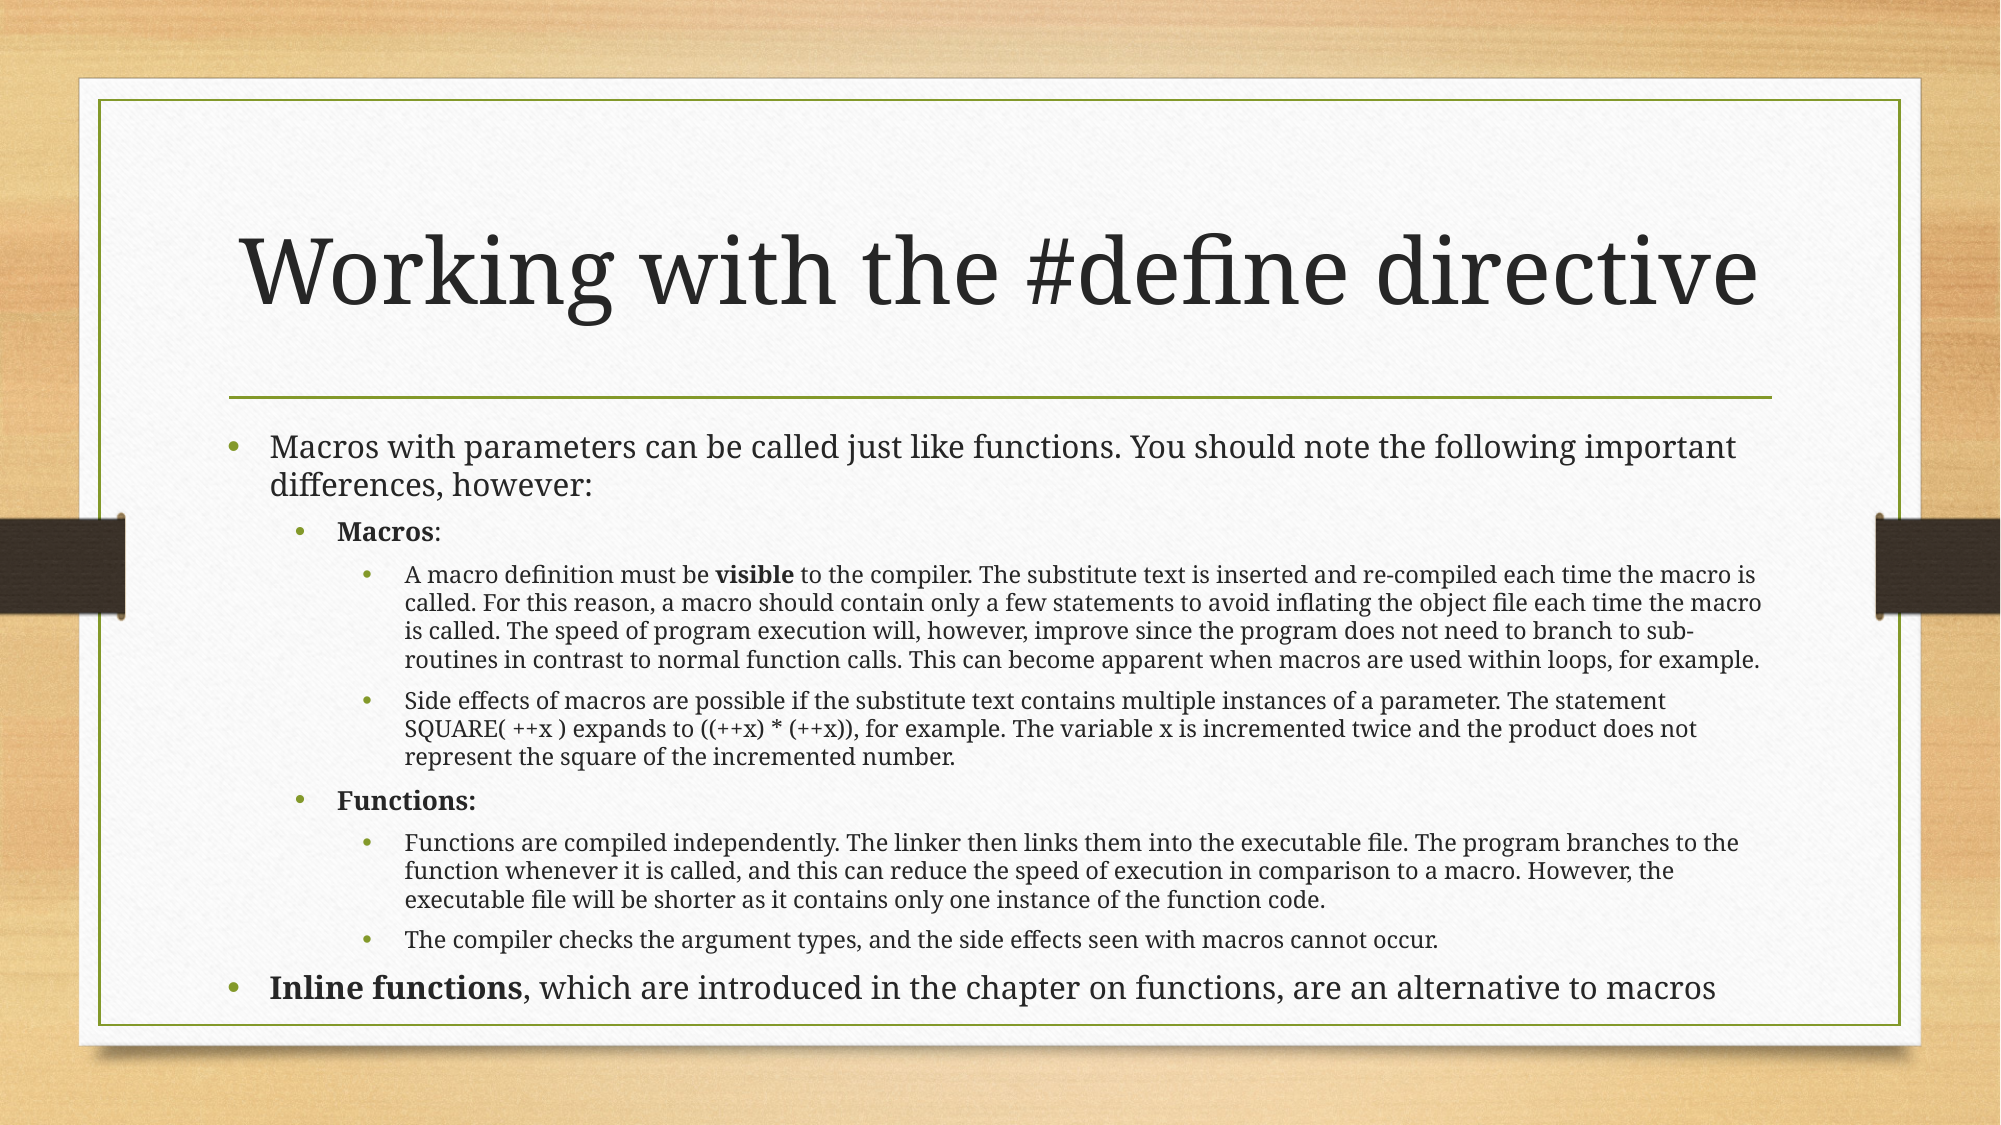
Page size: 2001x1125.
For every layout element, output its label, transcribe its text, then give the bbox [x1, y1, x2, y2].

picture [0, 0, 2001, 1125]
list Macros with parameters can be called just like functions. You should note the following important differences, however: Macros: A macro definition must be visible to the compiler. The substitute text is inserted and re-compiled each time the macro is called. For this reason, a macro should contain only a few statements to avoid inflating the object file each time the macro is called. The speed of program execution will, however, improve since the program does not need to branch to sub-routines in contrast to normal function calls. This can become apparent when macros are used within loops, for example. Side effects of macros are possible if the substitute text contains multiple instances of a parameter. The statement SQUARE( ++x ) expands to ((++x) * (++x)), for example. The variable x is incremented twice and the product does not represent the square of the incremented number. Functions: Functions are compiled independently. The linker then links them into the executable file. The program branches to the function whenever it is called, and this can reduce the speed of execution in comparison to a macro. However, the executable file will be shorter as it contains only one instance of the function code. The compiler checks the argument types, and the side effects seen with macros cannot occur. Inline functions, which are introduced in the chapter on functions, are an alternative to macros [212, 419, 1788, 1023]
title Working with the #define directive [212, 161, 1788, 375]
